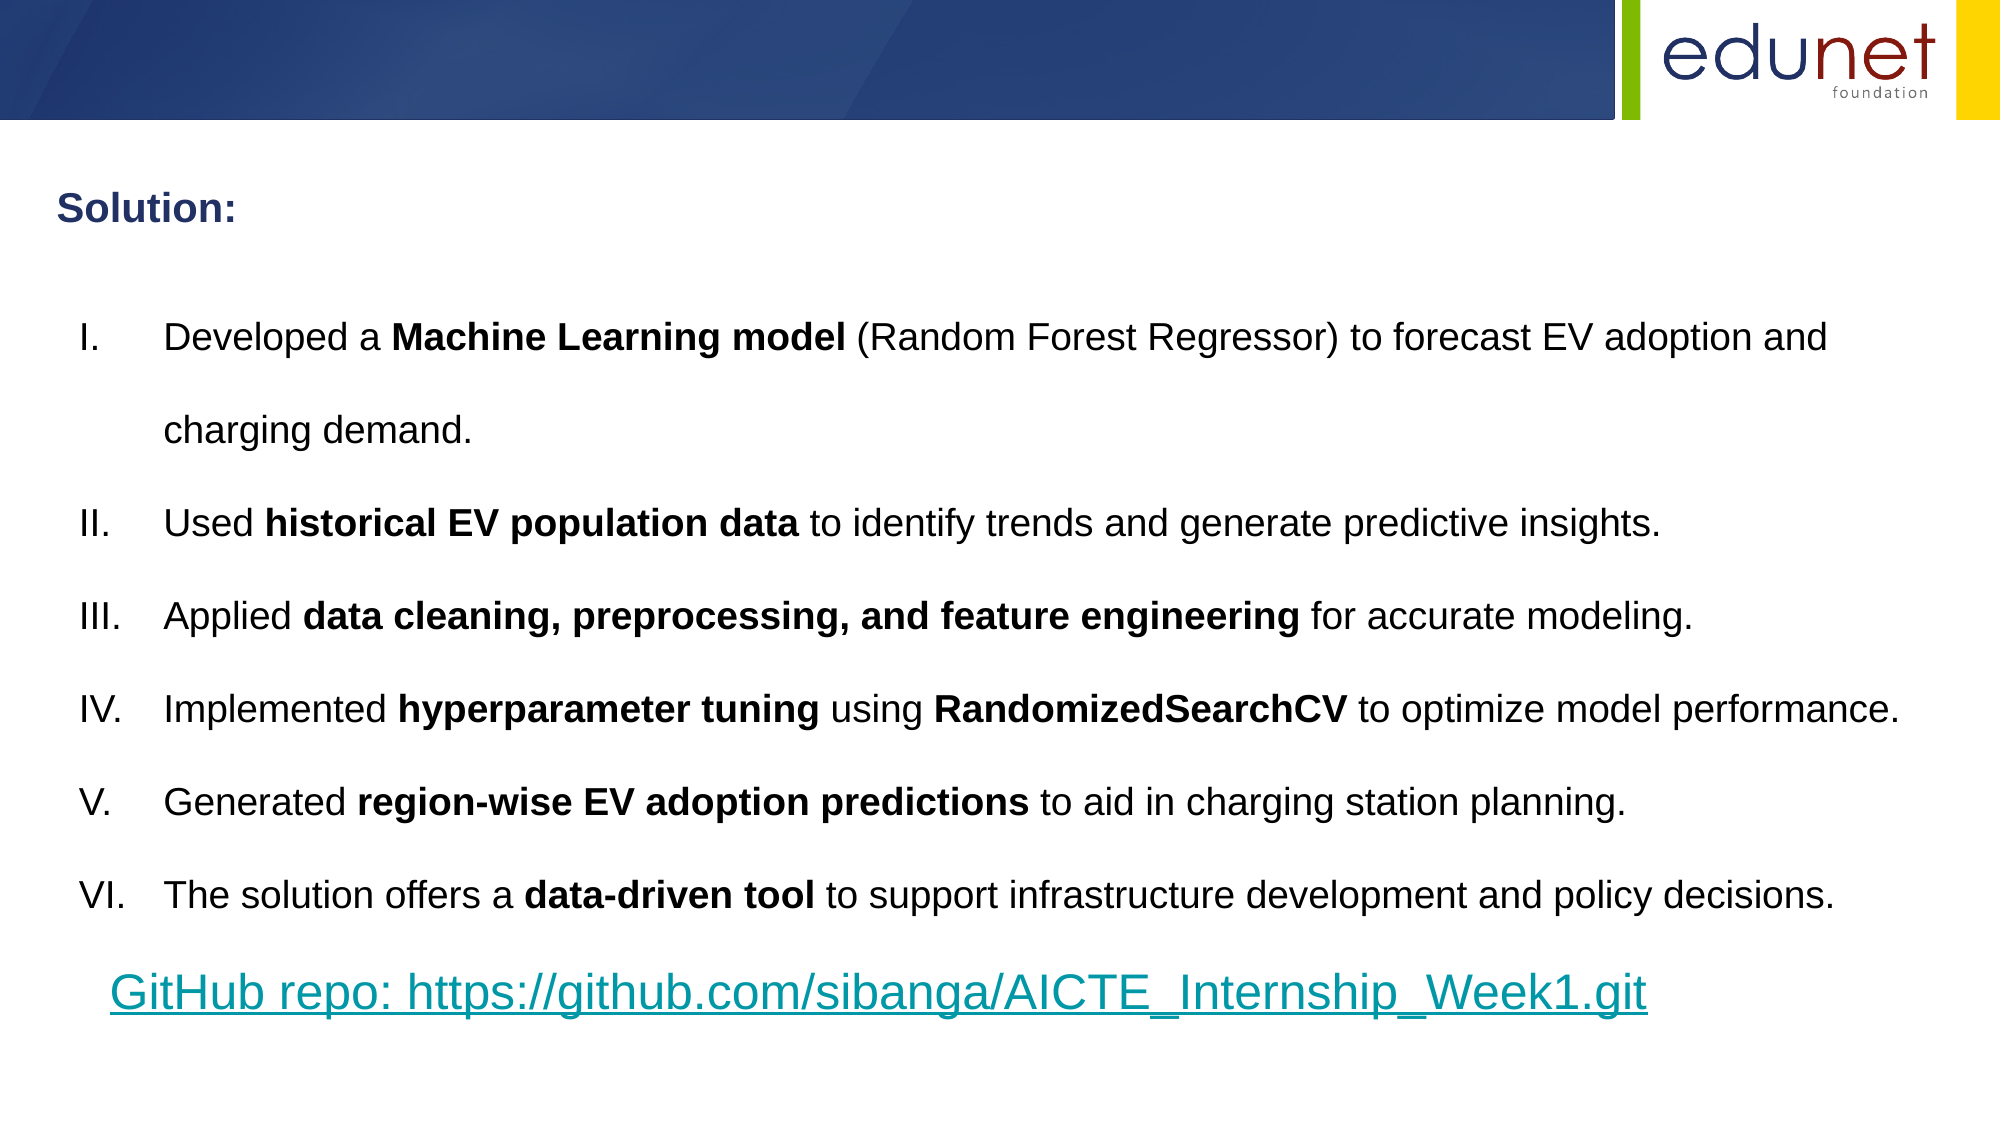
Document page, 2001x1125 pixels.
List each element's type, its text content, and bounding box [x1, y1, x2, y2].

picture [1652, 12, 1948, 108]
text_box Developed a Machine Learning model (Random Forest Regressor) to forecast EV adoption and charging demand. Used historical EV population data to identify trends and generate predictive insights. Applied data cleaning, preprocessing, and feature engineering for accurate modeling. Implemented hyperparameter tuning using RandomizedSearchCV to optimize model performance. Generated region-wise EV adoption predictions to aid in charging station planning. The solution offers a data-driven tool to support infrastructure development and policy decisions. [64, 257, 1932, 925]
text_box GitHub repo: https://github.com/sibanga/AICTE_Internship_Week1.git [94, 951, 1932, 1027]
text_box Solution: [41, 172, 1043, 238]
